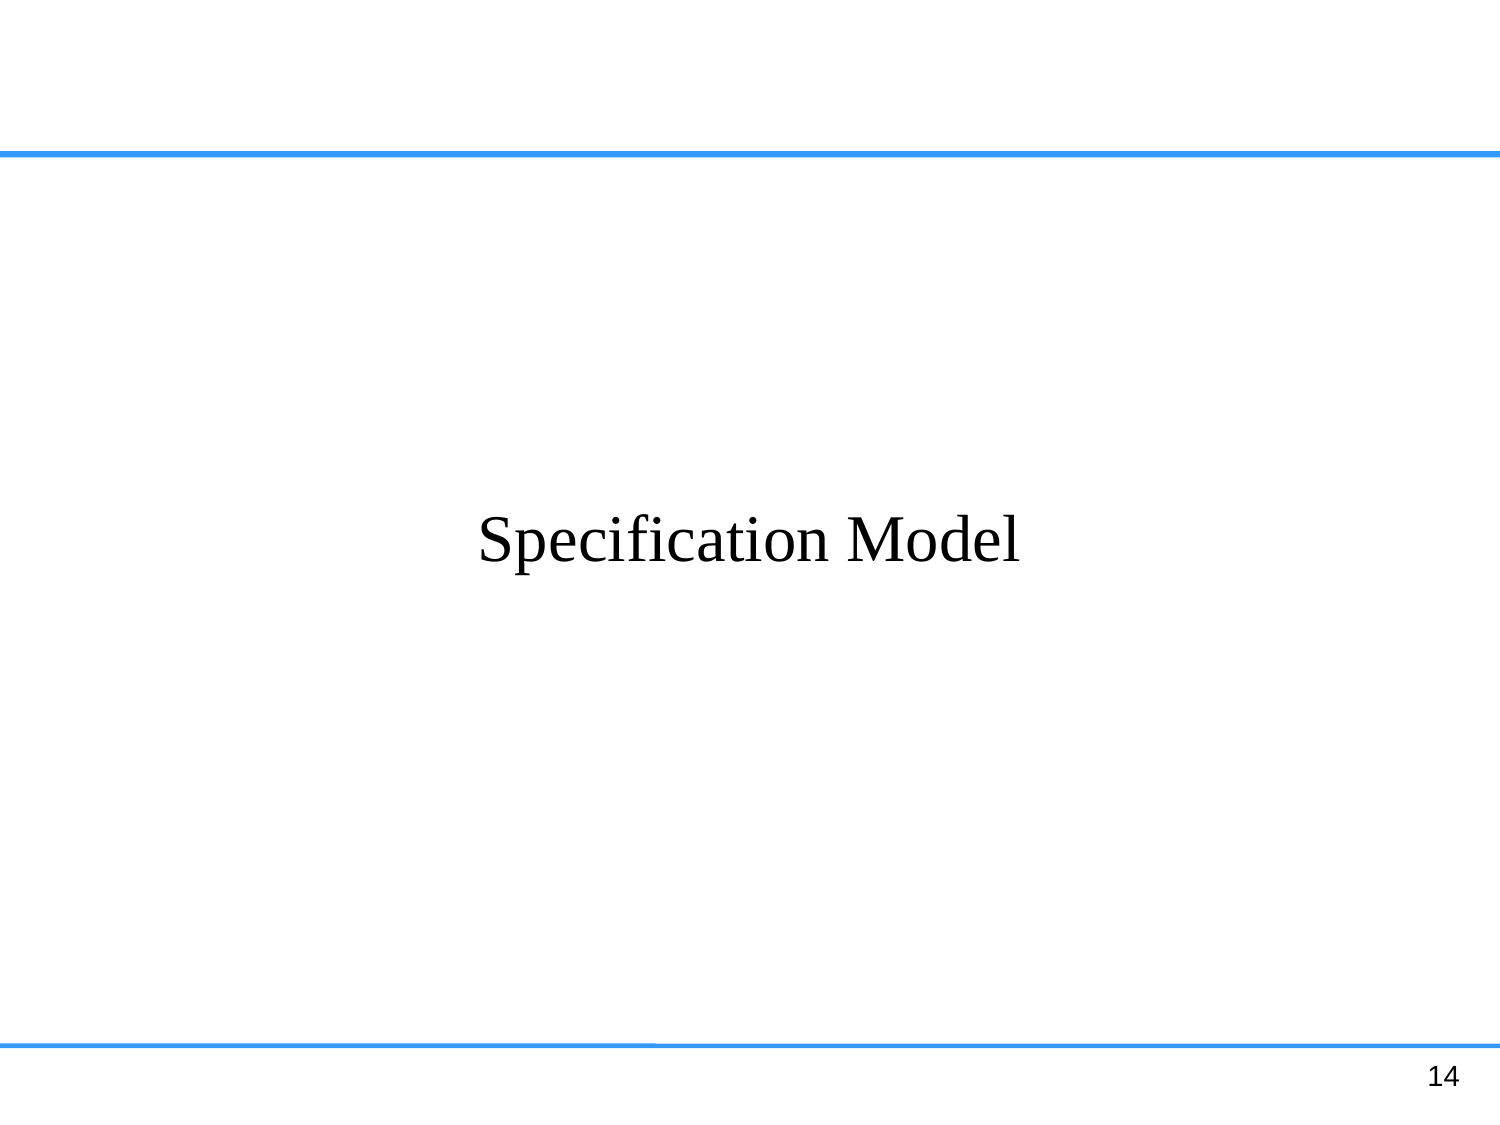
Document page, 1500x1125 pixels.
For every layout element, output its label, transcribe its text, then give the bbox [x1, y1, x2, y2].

list Specification Model [74, 487, 1426, 1001]
slide_number 14 [1374, 1049, 1476, 1109]
